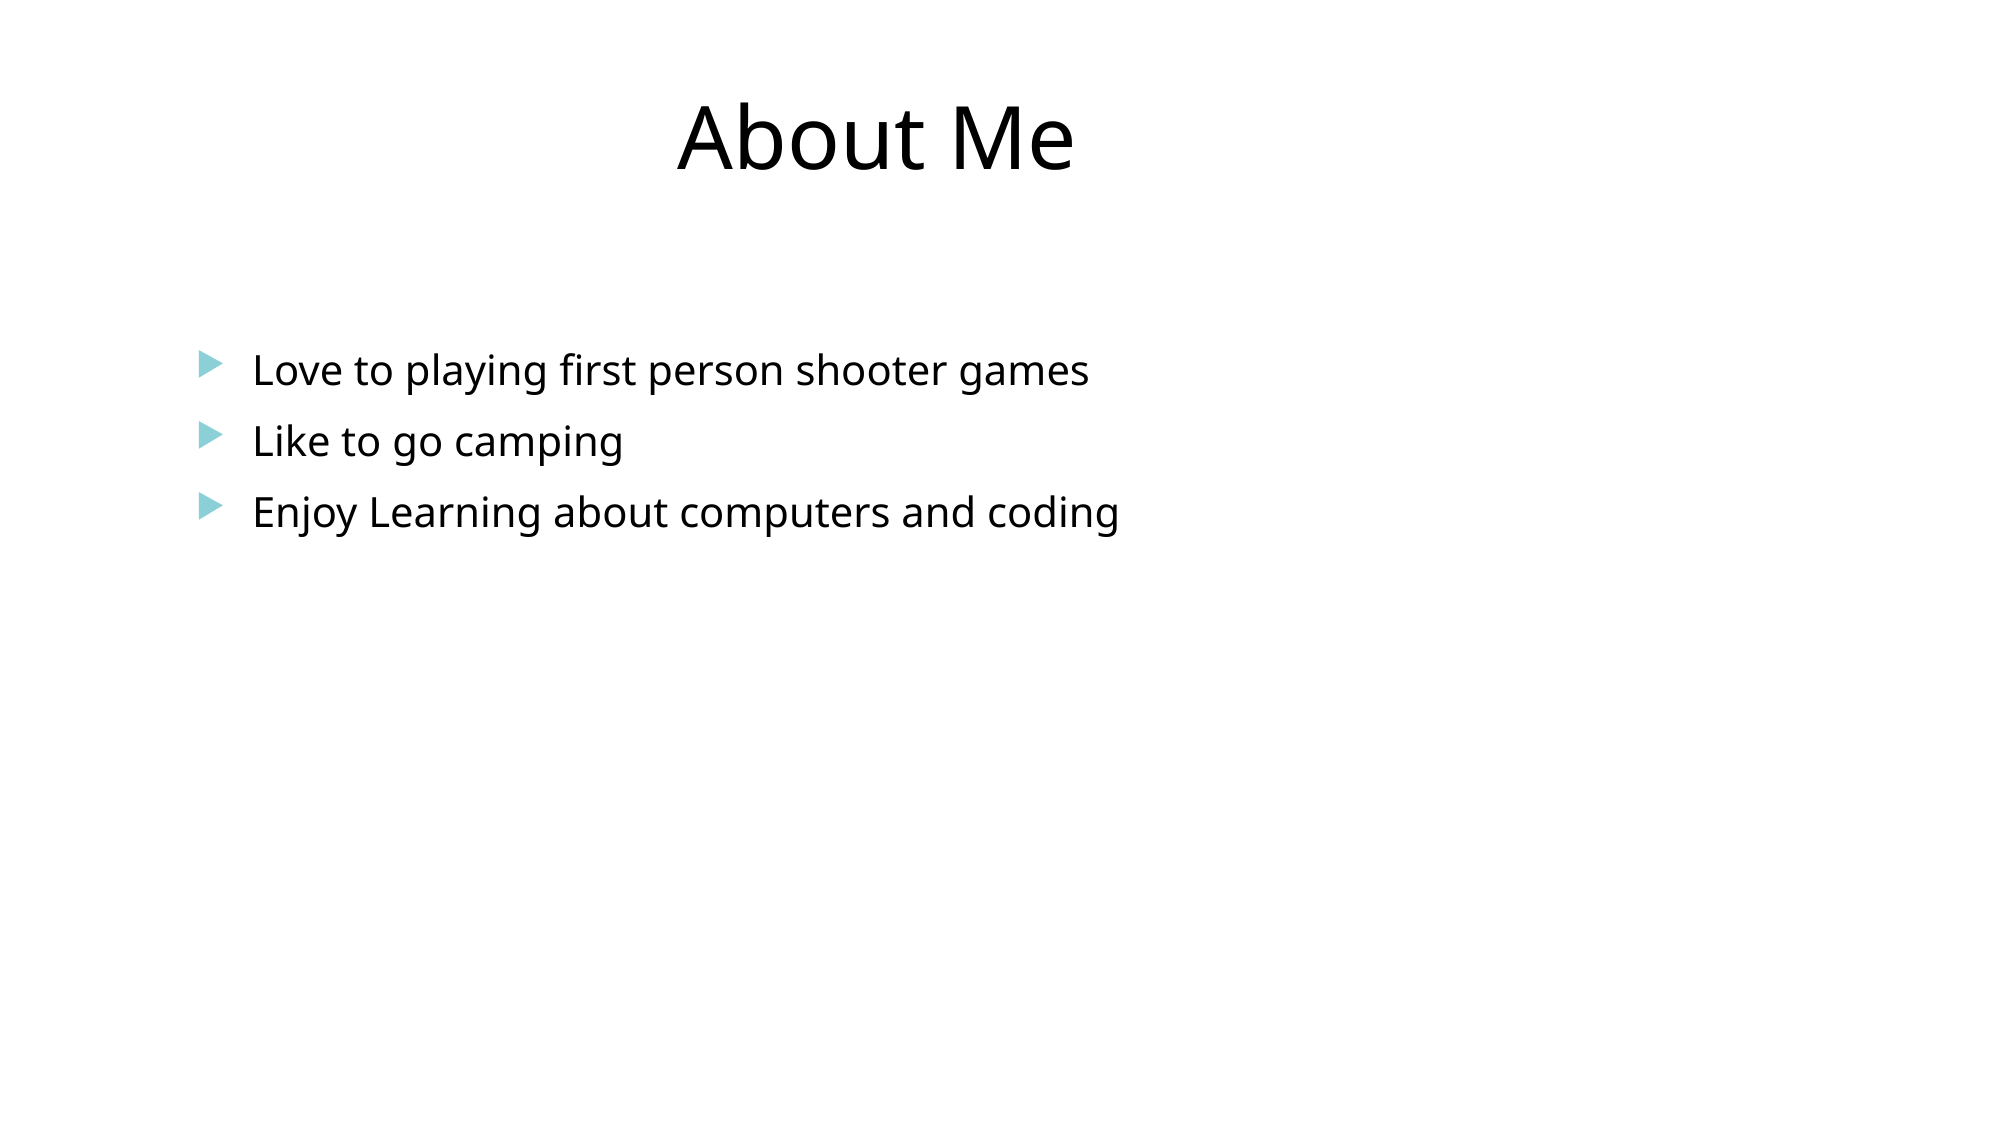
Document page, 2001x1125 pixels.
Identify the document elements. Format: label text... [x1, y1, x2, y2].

text_box Love to playing first person shooter games Like to go camping Enjoy Learning about computers and coding [180, 336, 1649, 1025]
text_box About Me [105, 74, 1649, 304]
